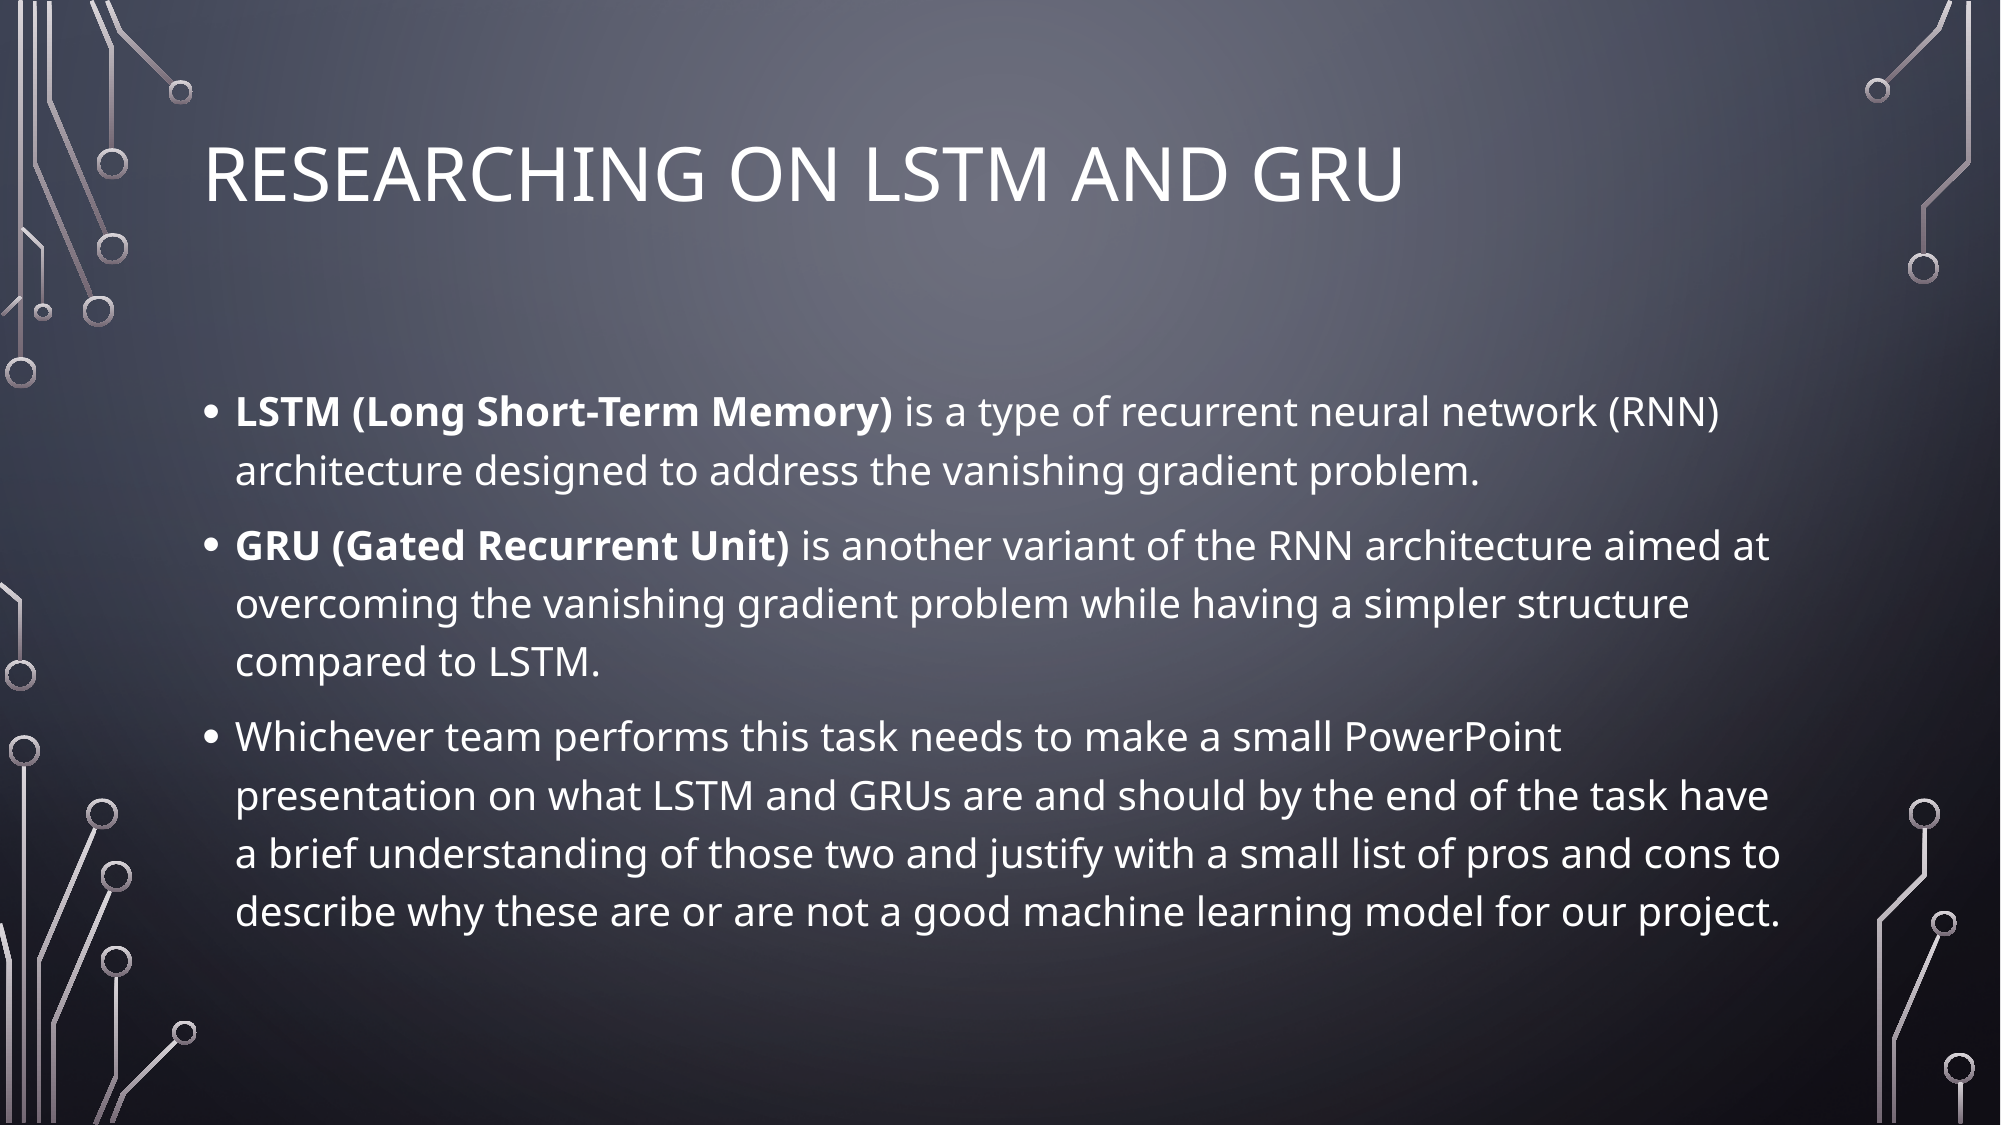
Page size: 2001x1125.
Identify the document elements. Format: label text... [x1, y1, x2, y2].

list LSTM (Long Short-Term Memory) is a type of recurrent neural network (RNN) architecture designed to address the vanishing gradient problem. GRU (Gated Recurrent Unit) is another variant of the RNN architecture aimed at overcoming the vanishing gradient problem while having a simpler structure compared to LSTM. Whichever team performs this task needs to make a small PowerPoint presentation on what LSTM and GRUs are and should by the end of the task have a brief understanding of those two and justify with a small list of pros and cons to describe why these are or are not a good machine learning model for our project. [187, 369, 1813, 950]
title Researching on LSTM and GRU [187, 101, 1813, 344]
